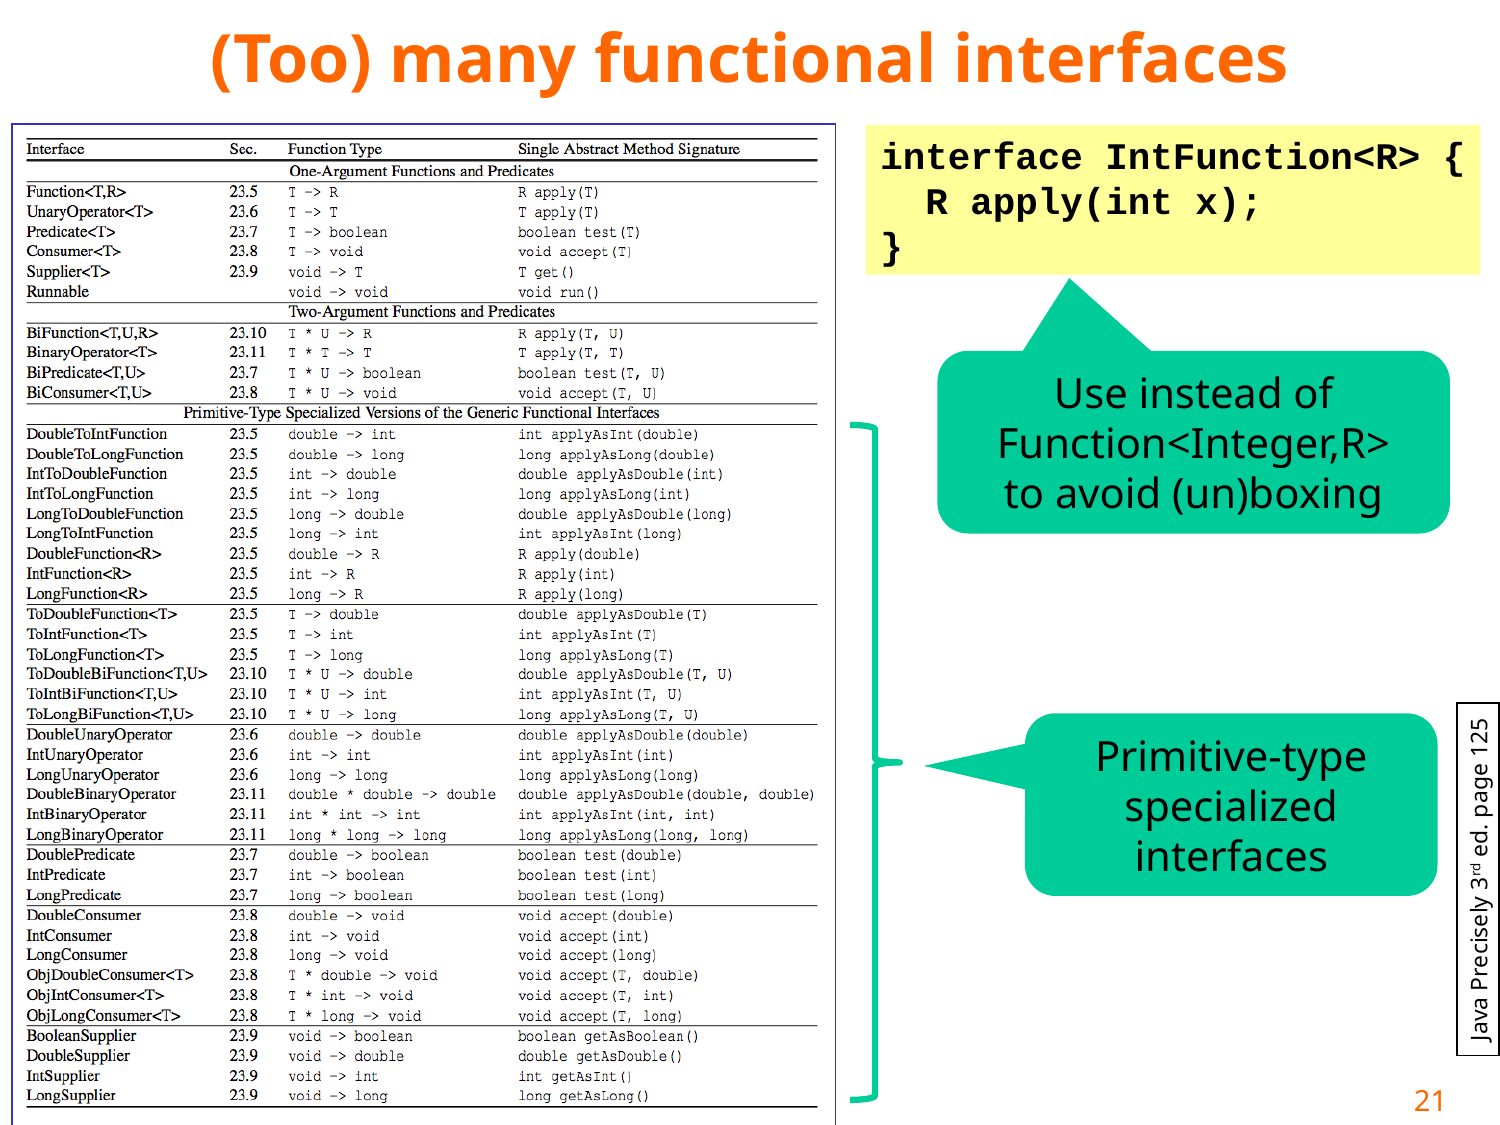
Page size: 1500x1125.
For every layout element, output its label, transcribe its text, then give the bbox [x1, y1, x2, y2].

picture [12, 124, 835, 1125]
text_box Java Precisely 3rd ed. page 125 [1457, 702, 1500, 1056]
text_box Primitive-type specialized interfaces [923, 713, 1438, 896]
title (Too) many functional interfaces [37, 0, 1463, 113]
text_box [849, 424, 900, 1100]
text_box Use instead of Function<Integer,R> to avoid (un)boxing [937, 278, 1450, 534]
text_box interface IntFunction<R> { R apply(int x); } [865, 124, 1481, 275]
slide_number 21 [1362, 1074, 1463, 1125]
